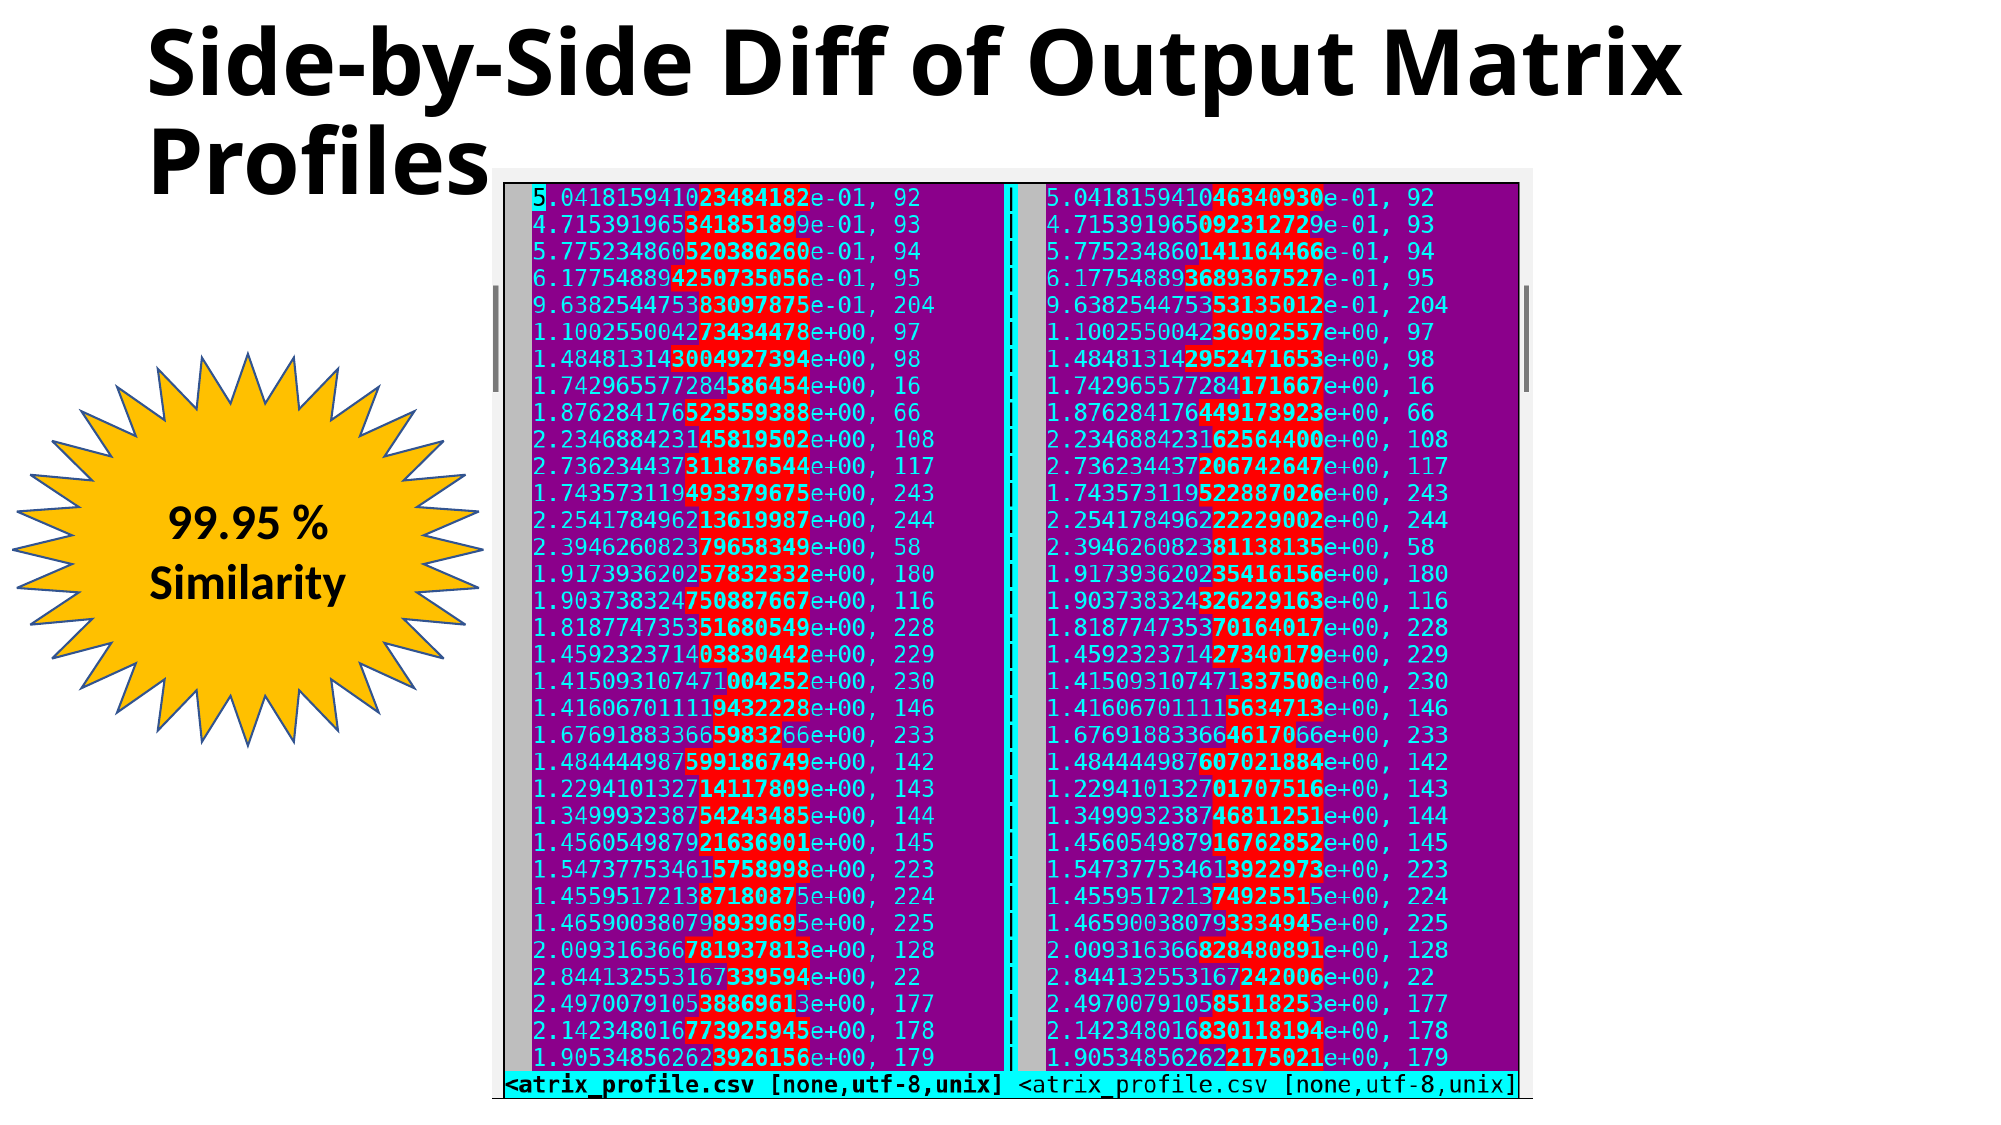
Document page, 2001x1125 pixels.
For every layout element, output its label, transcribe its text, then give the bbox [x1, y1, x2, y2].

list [492, 168, 1533, 1099]
title Side-by-Side Diff of Output Matrix Profiles [131, 6, 1857, 224]
text_box 99.95 % Similarity [12, 350, 484, 749]
